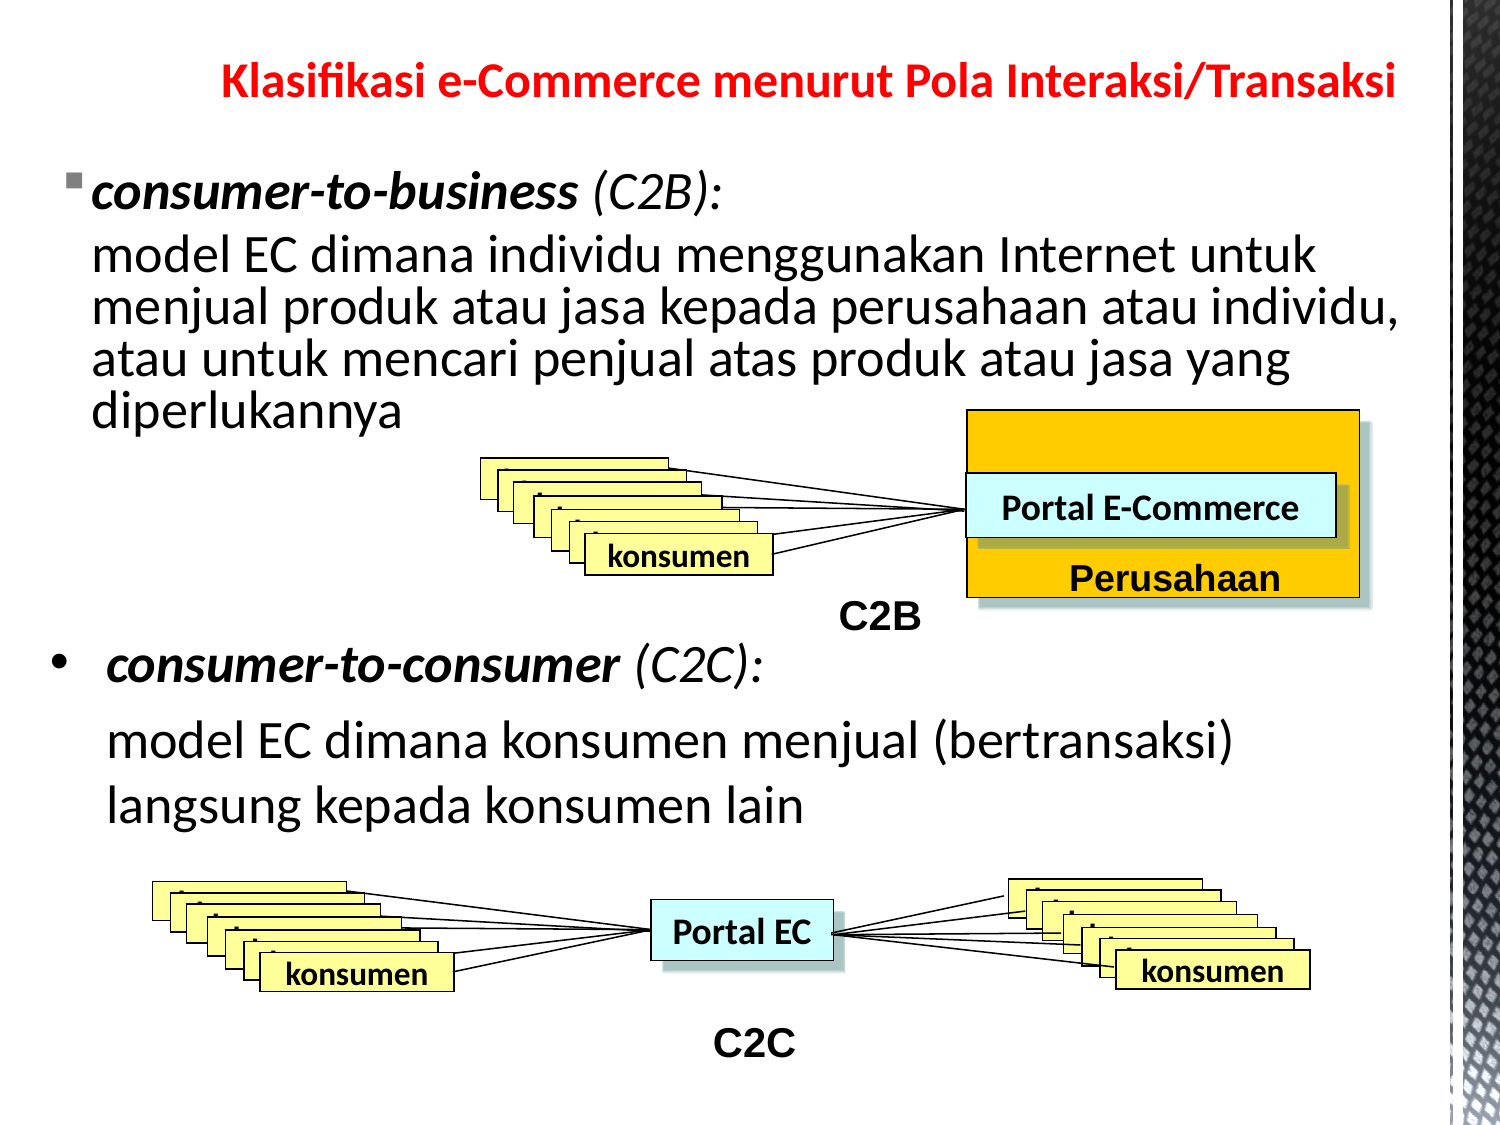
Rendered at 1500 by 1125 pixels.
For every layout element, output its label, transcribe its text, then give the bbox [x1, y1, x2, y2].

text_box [480, 409, 1360, 627]
text_box consumer-to-consumer (C2C): model EC dimana konsumen menjual (bertransaksi) langsung kepada konsumen lain [35, 621, 1386, 856]
list consumer-to-business (C2B): model EC dimana individu menggunakan Internet untuk menjual produk atau jasa kepada perusahaan atau individu, atau untuk mencari penjual atas produk atau jasa yang diperlukannya [46, 128, 1465, 478]
picture [1447, 0, 1500, 1125]
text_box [152, 878, 1311, 1052]
title Klasifikasi e-Commerce menurut Pola Interaksi/Transaksi [137, 37, 1413, 118]
